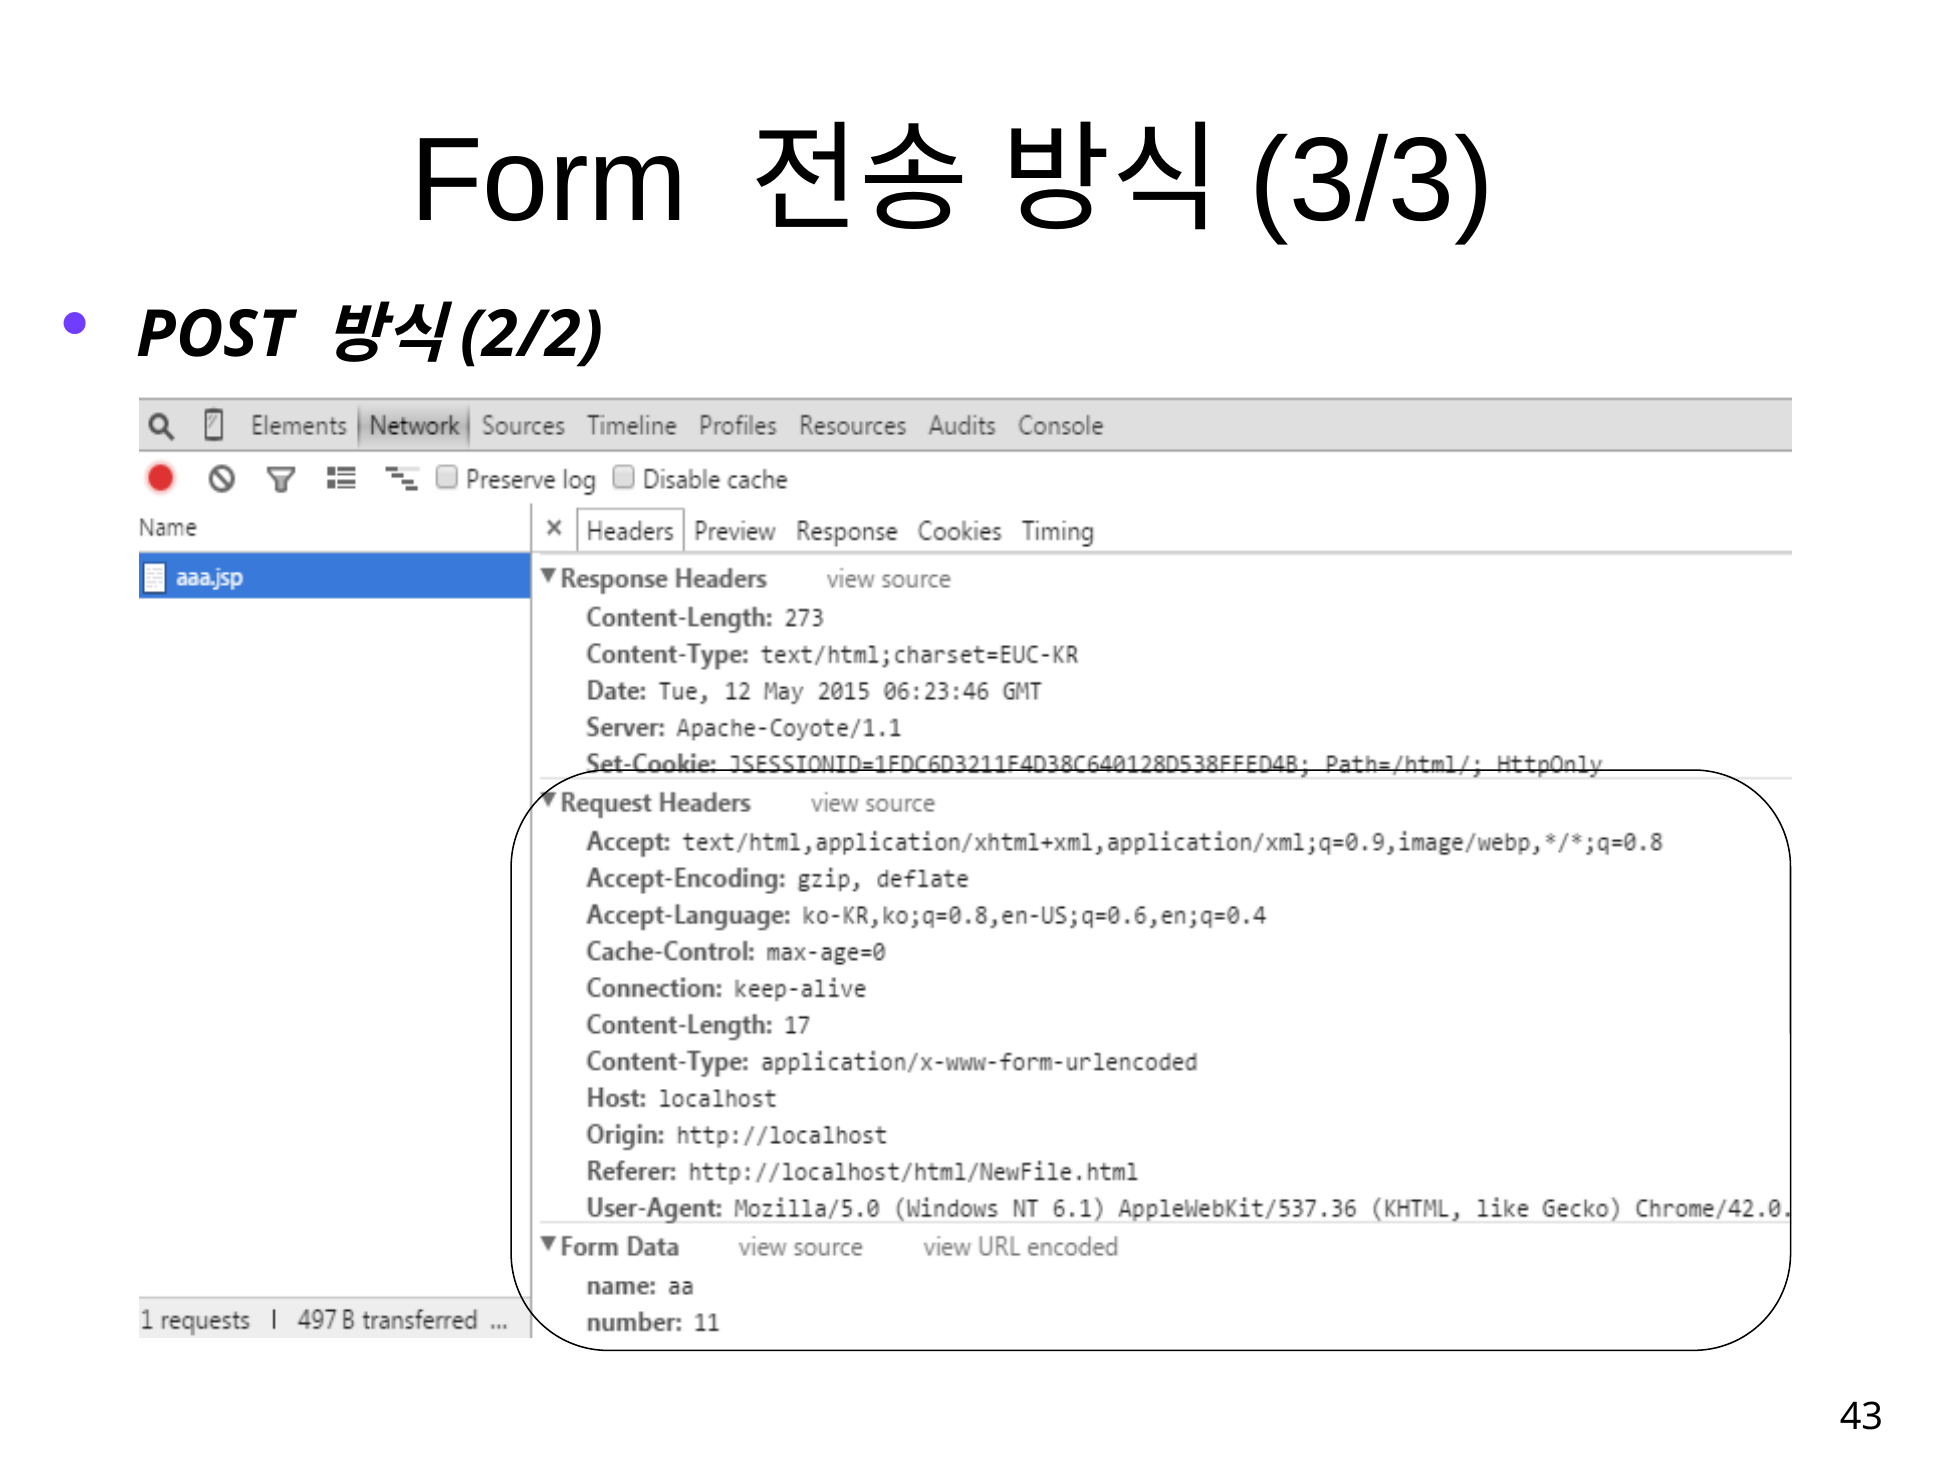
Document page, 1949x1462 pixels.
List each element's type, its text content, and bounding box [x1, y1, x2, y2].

list POST 방식(2/2) [48, 284, 1897, 1343]
title Form 전송 방식(3/3) [156, 92, 1749, 255]
slide_number 43 [1496, 1372, 1899, 1462]
text_box [582, 1347, 1720, 1351]
picture [139, 379, 1792, 1338]
